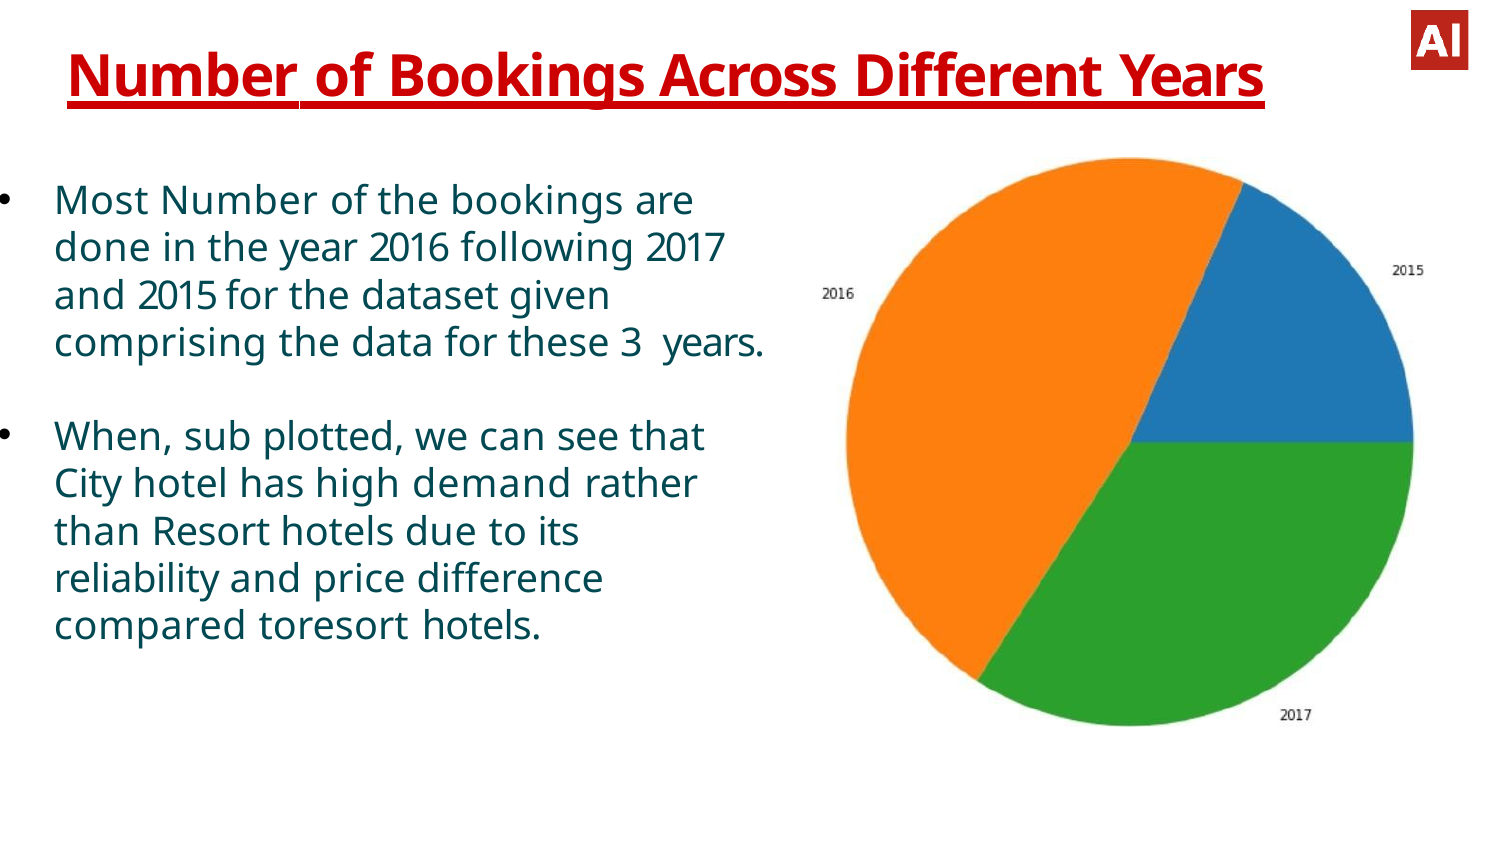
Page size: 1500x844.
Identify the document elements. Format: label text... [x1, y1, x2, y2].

title Number of Bookings Across Different Years [64, 35, 1401, 179]
picture [1411, 10, 1469, 70]
text_box [821, 157, 1424, 727]
text_box Most Number of the bookings are done in the year 2016 following 2017 and 2015 for the dataset given comprising the data for these 3 years. When, sub plotted, we can see that City hotel has high demand rather than Resort hotels due to its reliability and price difference compared toresort hotels. [0, 172, 767, 648]
